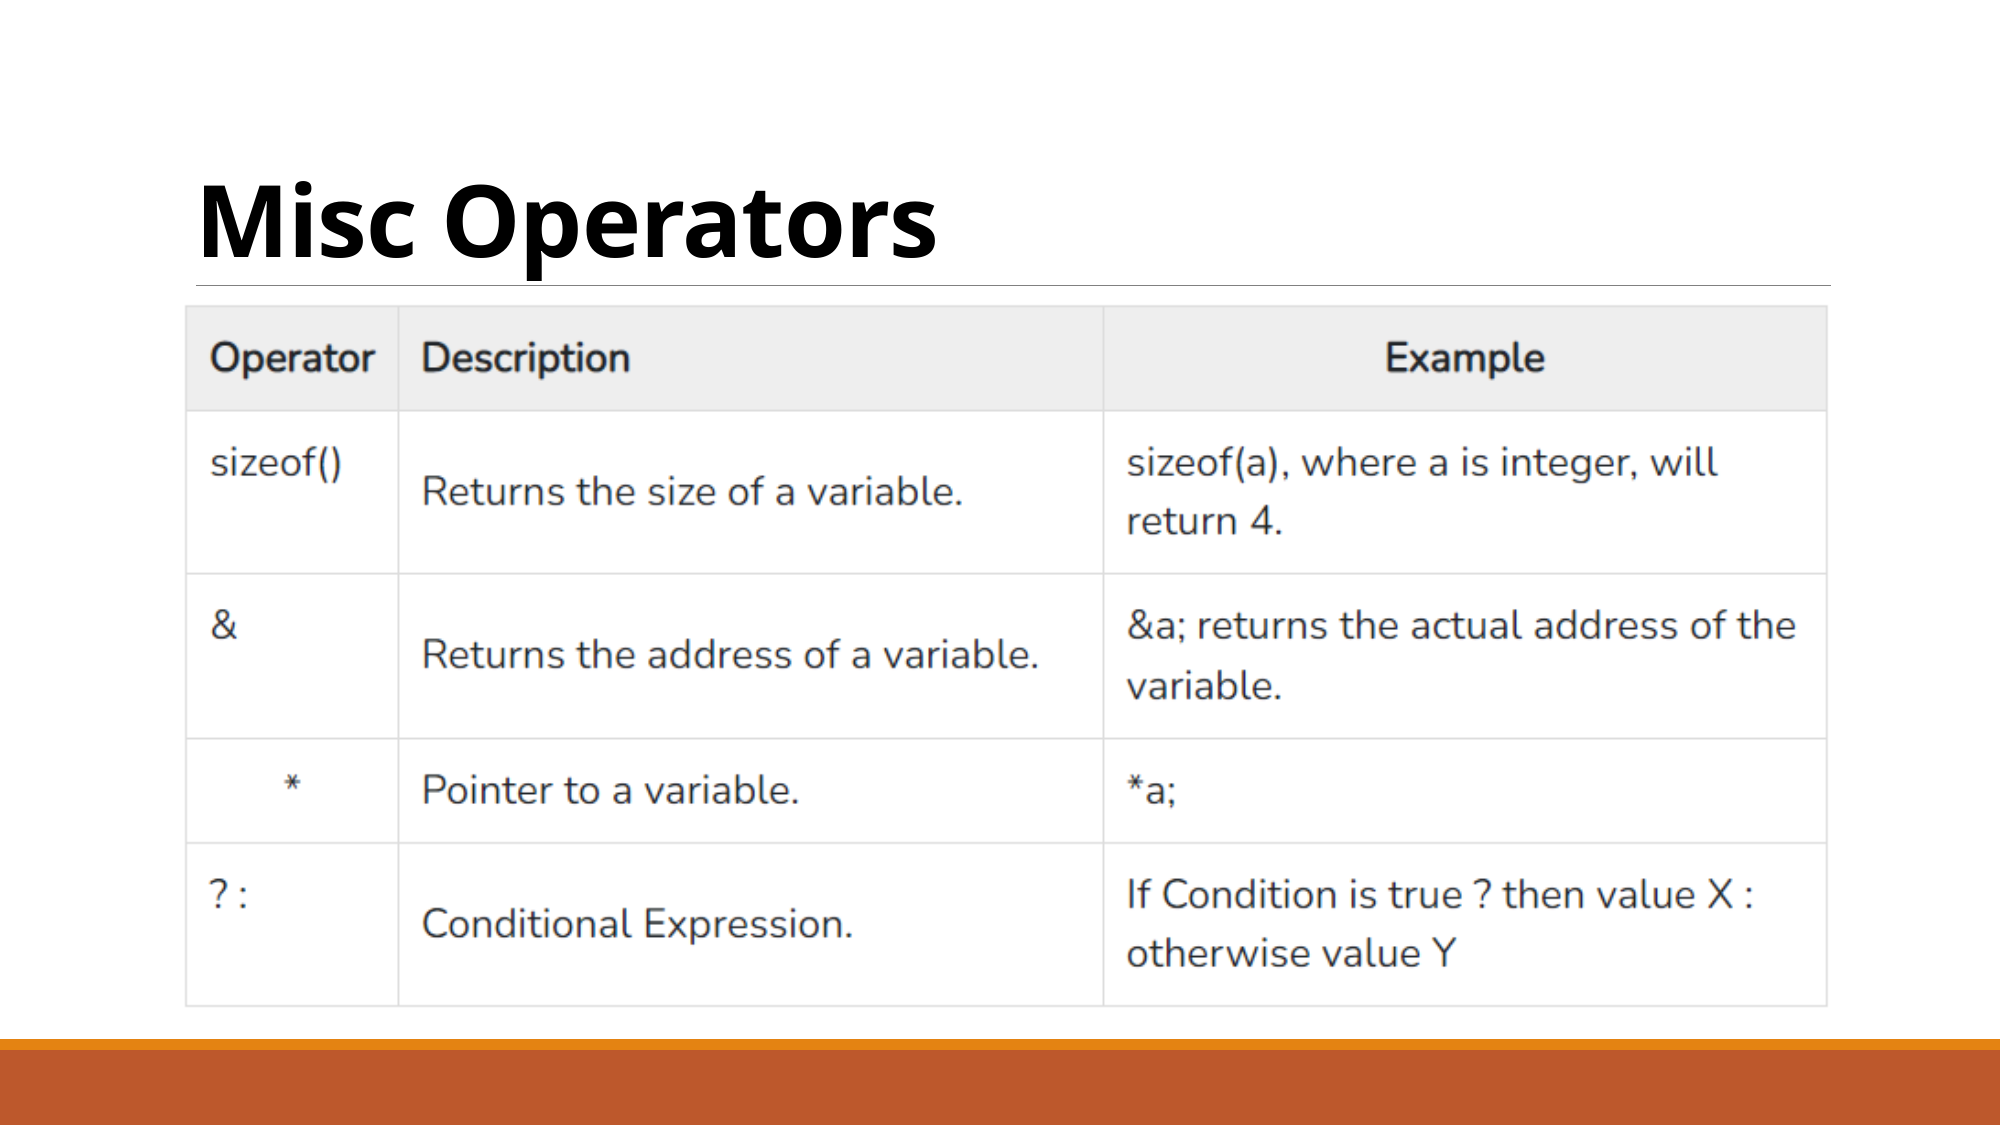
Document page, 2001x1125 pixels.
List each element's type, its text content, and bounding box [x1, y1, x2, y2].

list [179, 301, 1831, 1023]
title Misc Operators [180, 47, 1830, 285]
